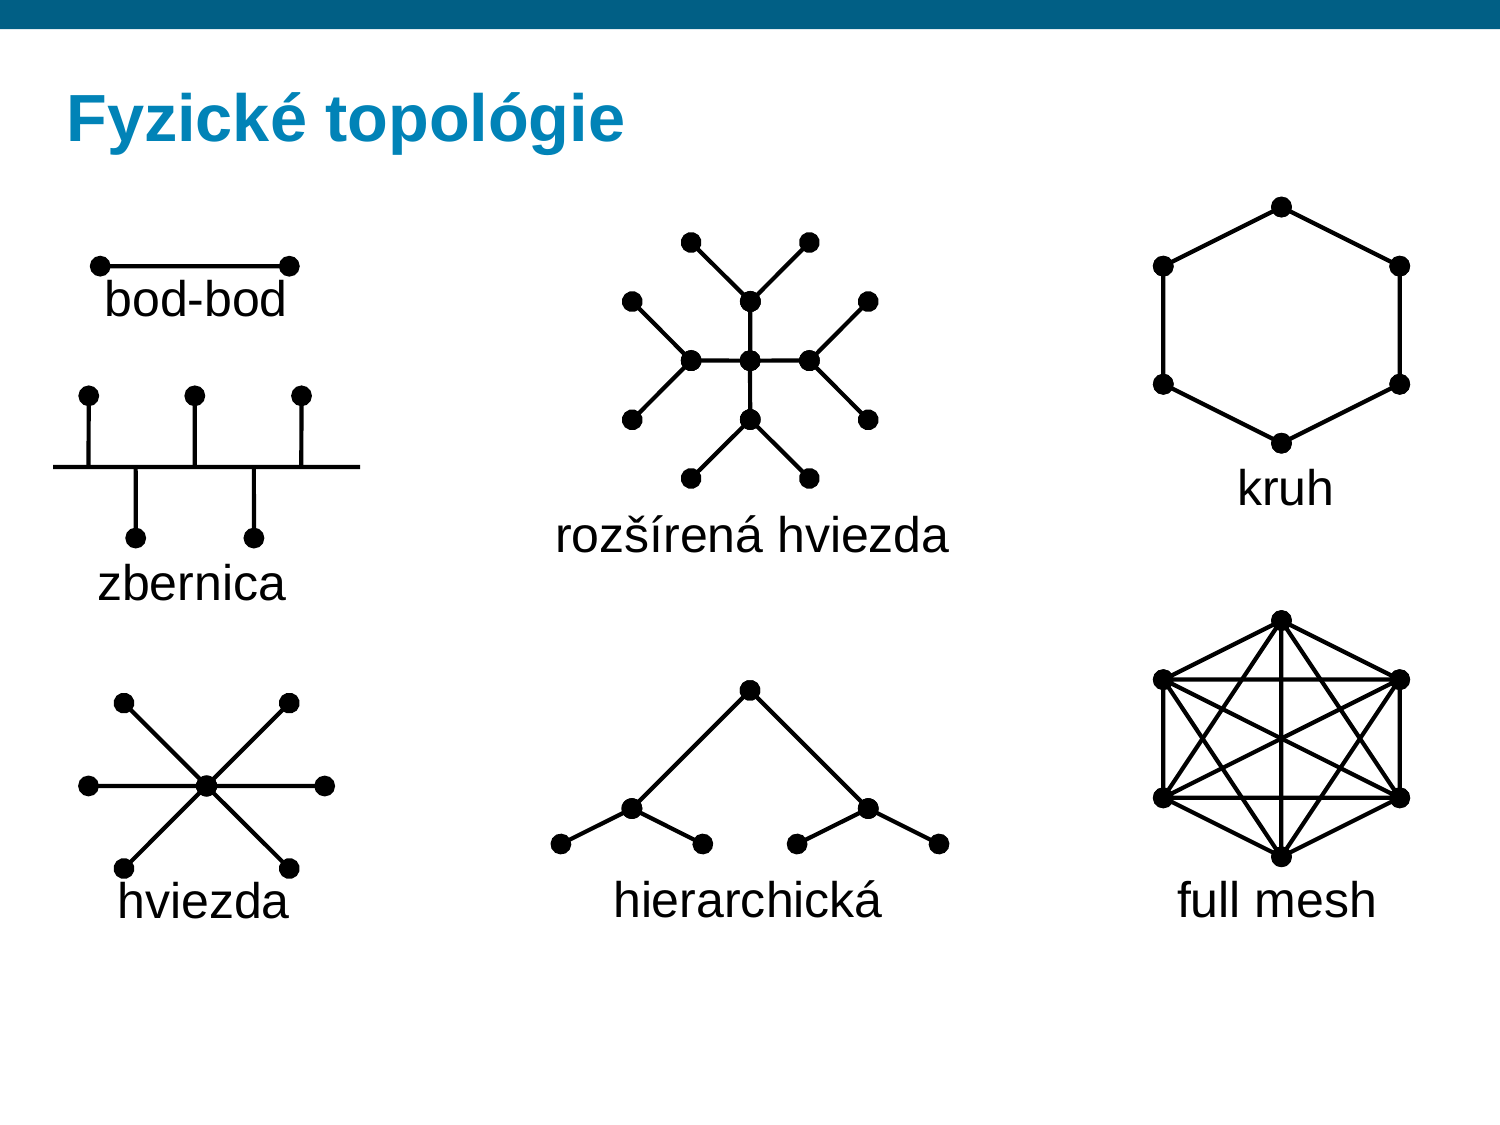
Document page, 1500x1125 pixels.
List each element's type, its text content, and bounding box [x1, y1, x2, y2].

text_box [550, 798, 643, 855]
text_box [641, 813, 714, 855]
text_box [114, 693, 199, 778]
text_box [622, 368, 683, 430]
text_box [214, 693, 300, 778]
text_box [622, 291, 702, 371]
title Fyzické topológie [53, 50, 1447, 163]
text_box [1271, 610, 1390, 675]
text_box [291, 385, 312, 467]
text_box [243, 466, 265, 549]
text_box [218, 775, 336, 797]
text_box [758, 427, 820, 489]
text_box [1152, 255, 1174, 373]
text_box [184, 385, 206, 467]
text_box hviezda [102, 868, 305, 938]
text_box [1152, 669, 1174, 787]
text_box bod-bod [89, 266, 303, 335]
text_box [740, 680, 861, 801]
text_box [89, 255, 111, 266]
text_box [681, 232, 761, 312]
text_box rozšírená hviezda [540, 502, 965, 572]
text_box zbernica [82, 549, 301, 619]
text_box [1152, 787, 1272, 853]
text_box [279, 255, 300, 266]
text_box [758, 232, 820, 294]
text_box [1389, 669, 1411, 787]
text_box [799, 350, 879, 430]
text_box [1271, 196, 1390, 262]
text_box hierarchická [598, 867, 898, 937]
text_box [1271, 787, 1411, 867]
text_box [214, 794, 300, 868]
text_box [125, 466, 147, 549]
text_box [78, 385, 100, 467]
text_box [1389, 255, 1411, 373]
text_box kruh [1222, 454, 1350, 524]
text_box [114, 776, 217, 868]
text_box [1271, 373, 1411, 454]
text_box [878, 813, 950, 855]
text_box [681, 409, 761, 489]
text_box [786, 798, 879, 855]
text_box [1152, 373, 1272, 440]
text_box [816, 291, 879, 354]
text_box [78, 775, 196, 797]
text_box [739, 312, 761, 372]
text_box full mesh [1162, 867, 1392, 937]
